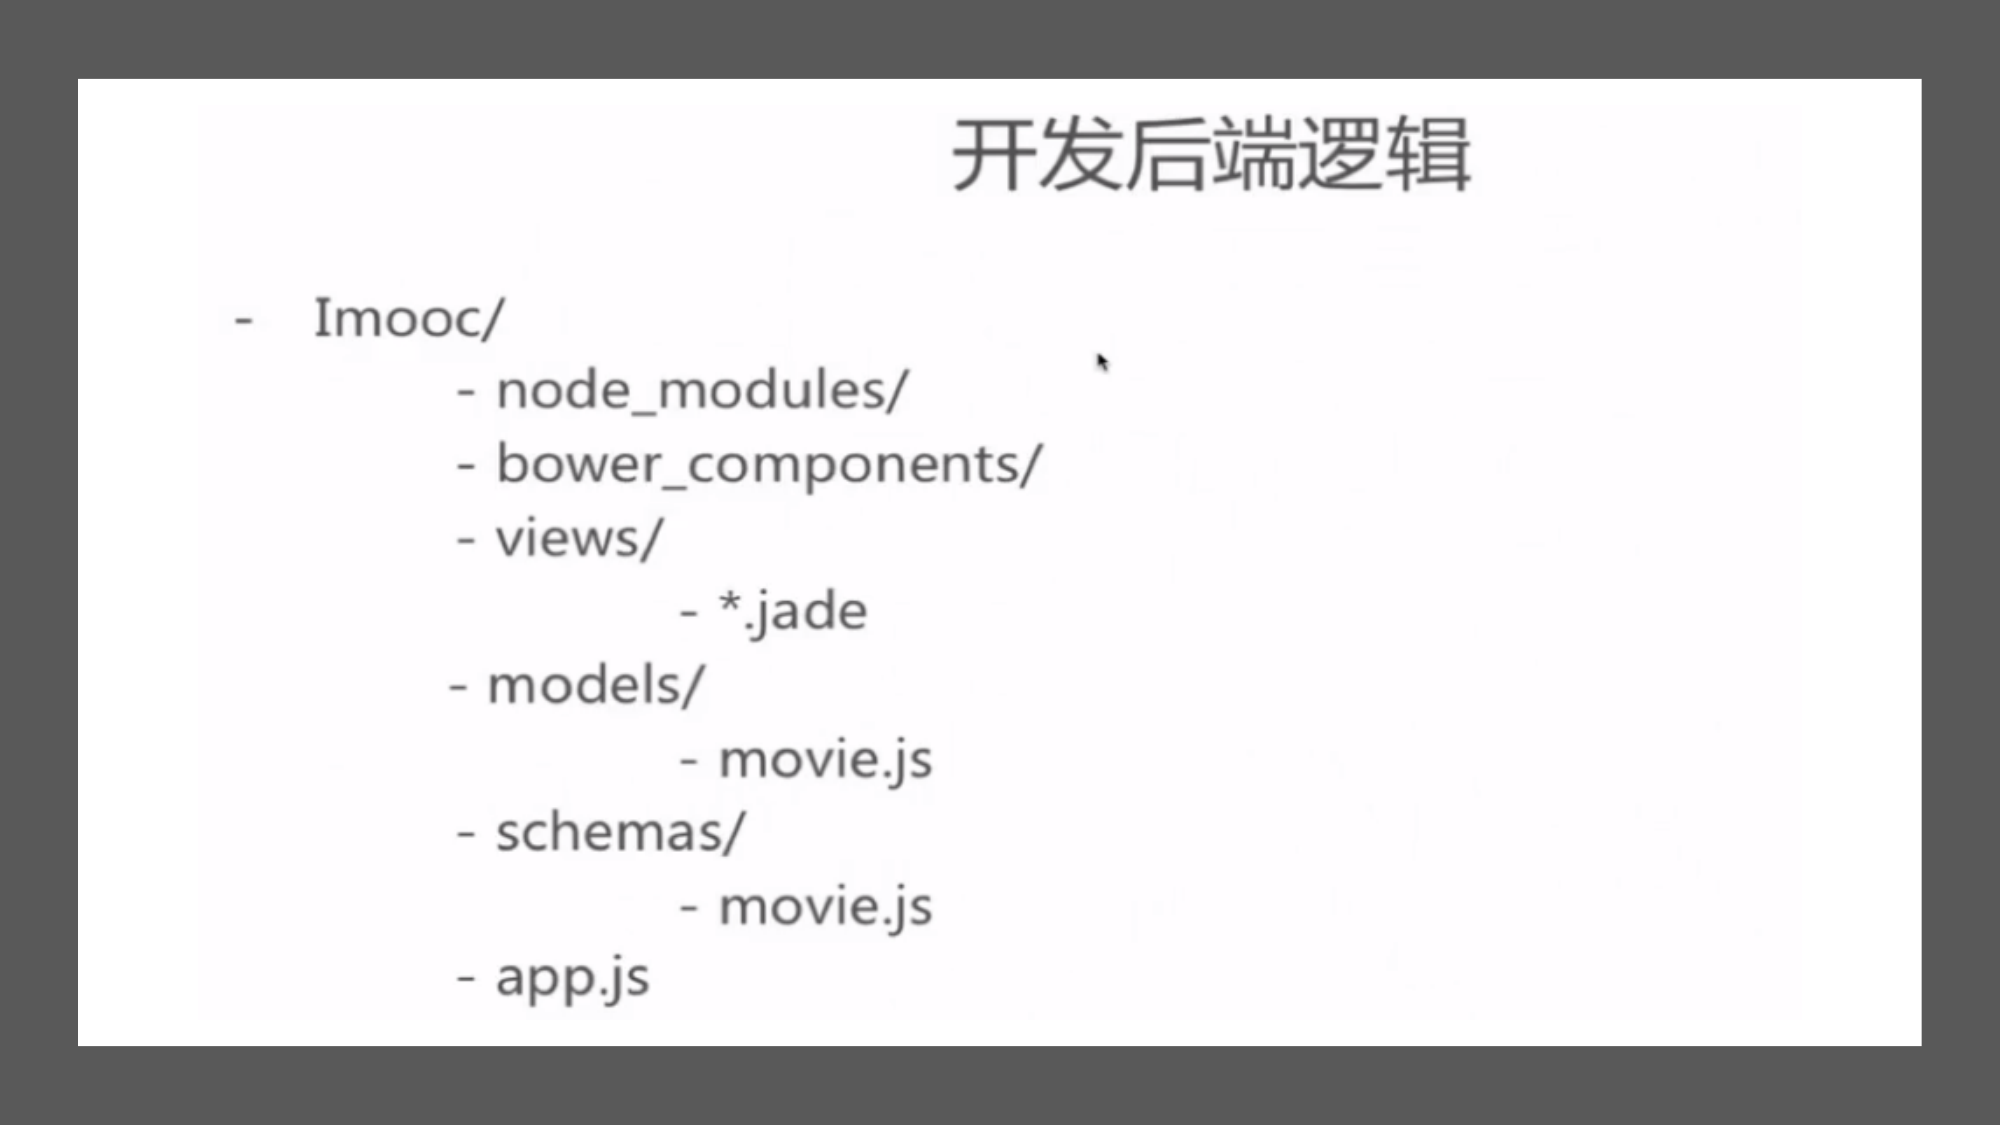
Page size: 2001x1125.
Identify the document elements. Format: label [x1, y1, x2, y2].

list [198, 105, 1802, 1020]
text_box [0, 0, 2000, 1125]
text_box [77, 78, 1923, 1047]
